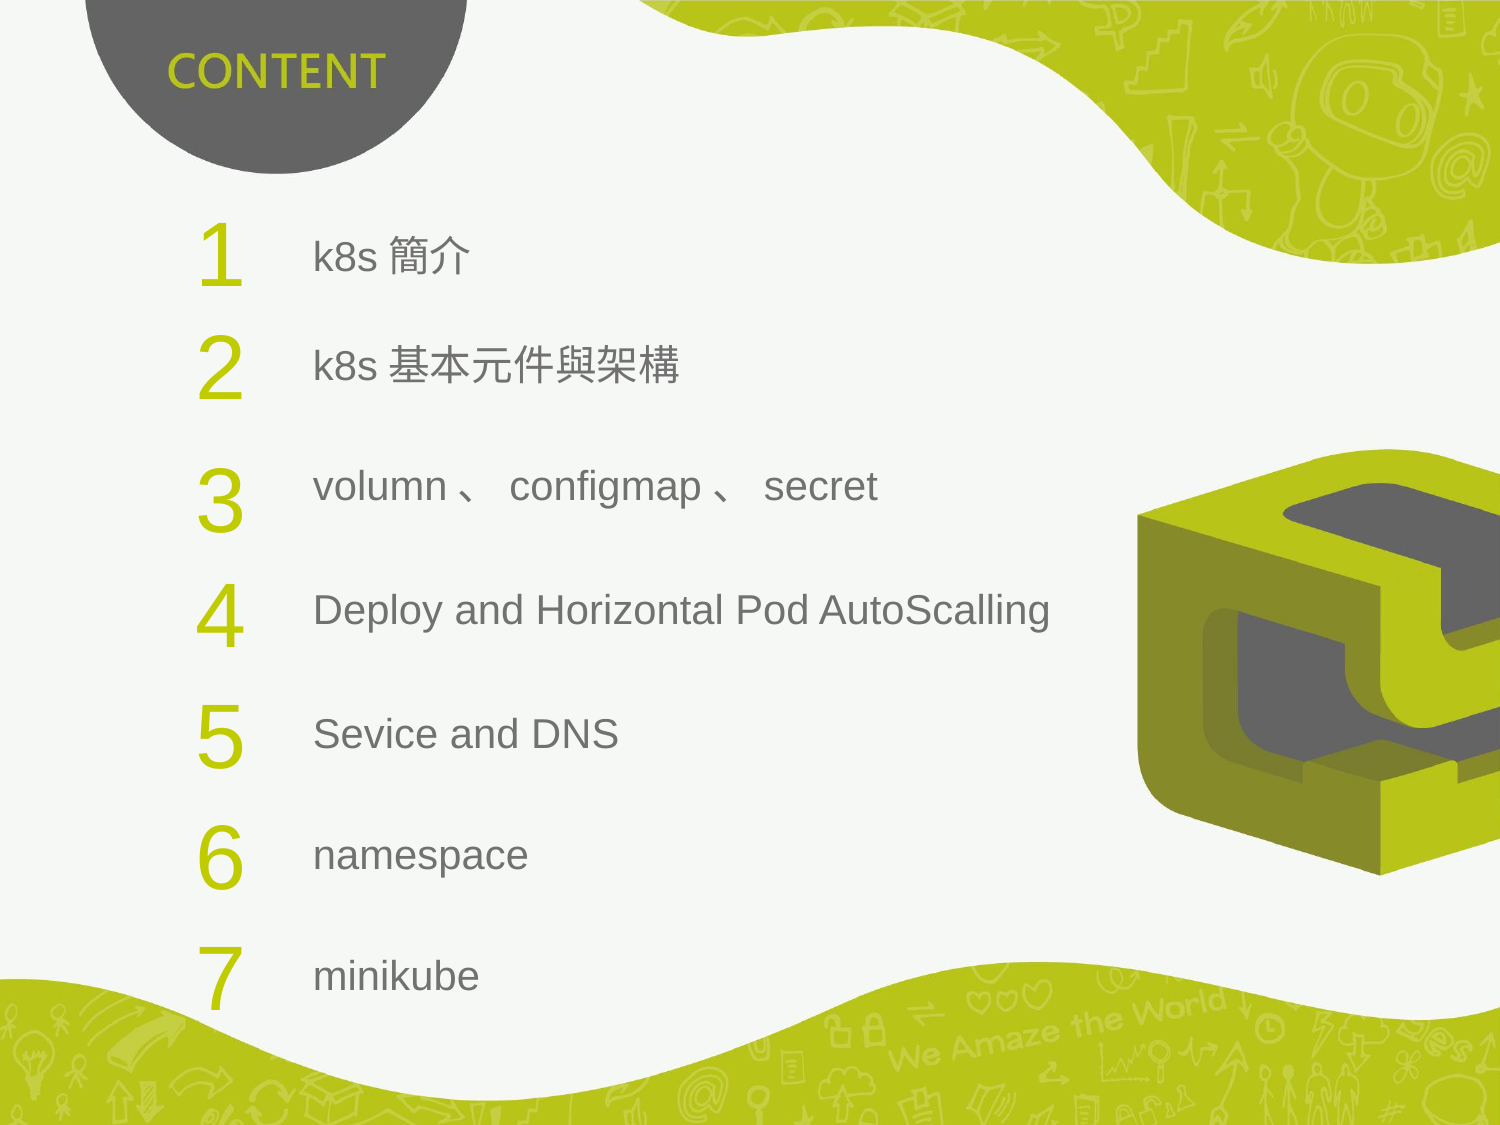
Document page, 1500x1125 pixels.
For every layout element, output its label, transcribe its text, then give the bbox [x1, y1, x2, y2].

list minikube [312, 950, 892, 998]
list 2 [147, 315, 296, 411]
picture [0, 0, 1500, 1125]
list Deploy and Horizontal Pod AutoScalling [312, 560, 1081, 656]
list namespace [312, 829, 892, 877]
list 4 [147, 563, 296, 659]
list volumn、configmap、secret [312, 460, 892, 508]
list Sevice and DNS [312, 708, 892, 756]
list k8s基本元件與架構 [312, 339, 892, 388]
list 5 [147, 684, 296, 780]
list k8s簡介 [312, 231, 892, 279]
list 1 [147, 194, 296, 315]
list 7 [147, 926, 296, 1022]
list 3 [147, 448, 296, 544]
list 6 [147, 805, 296, 901]
